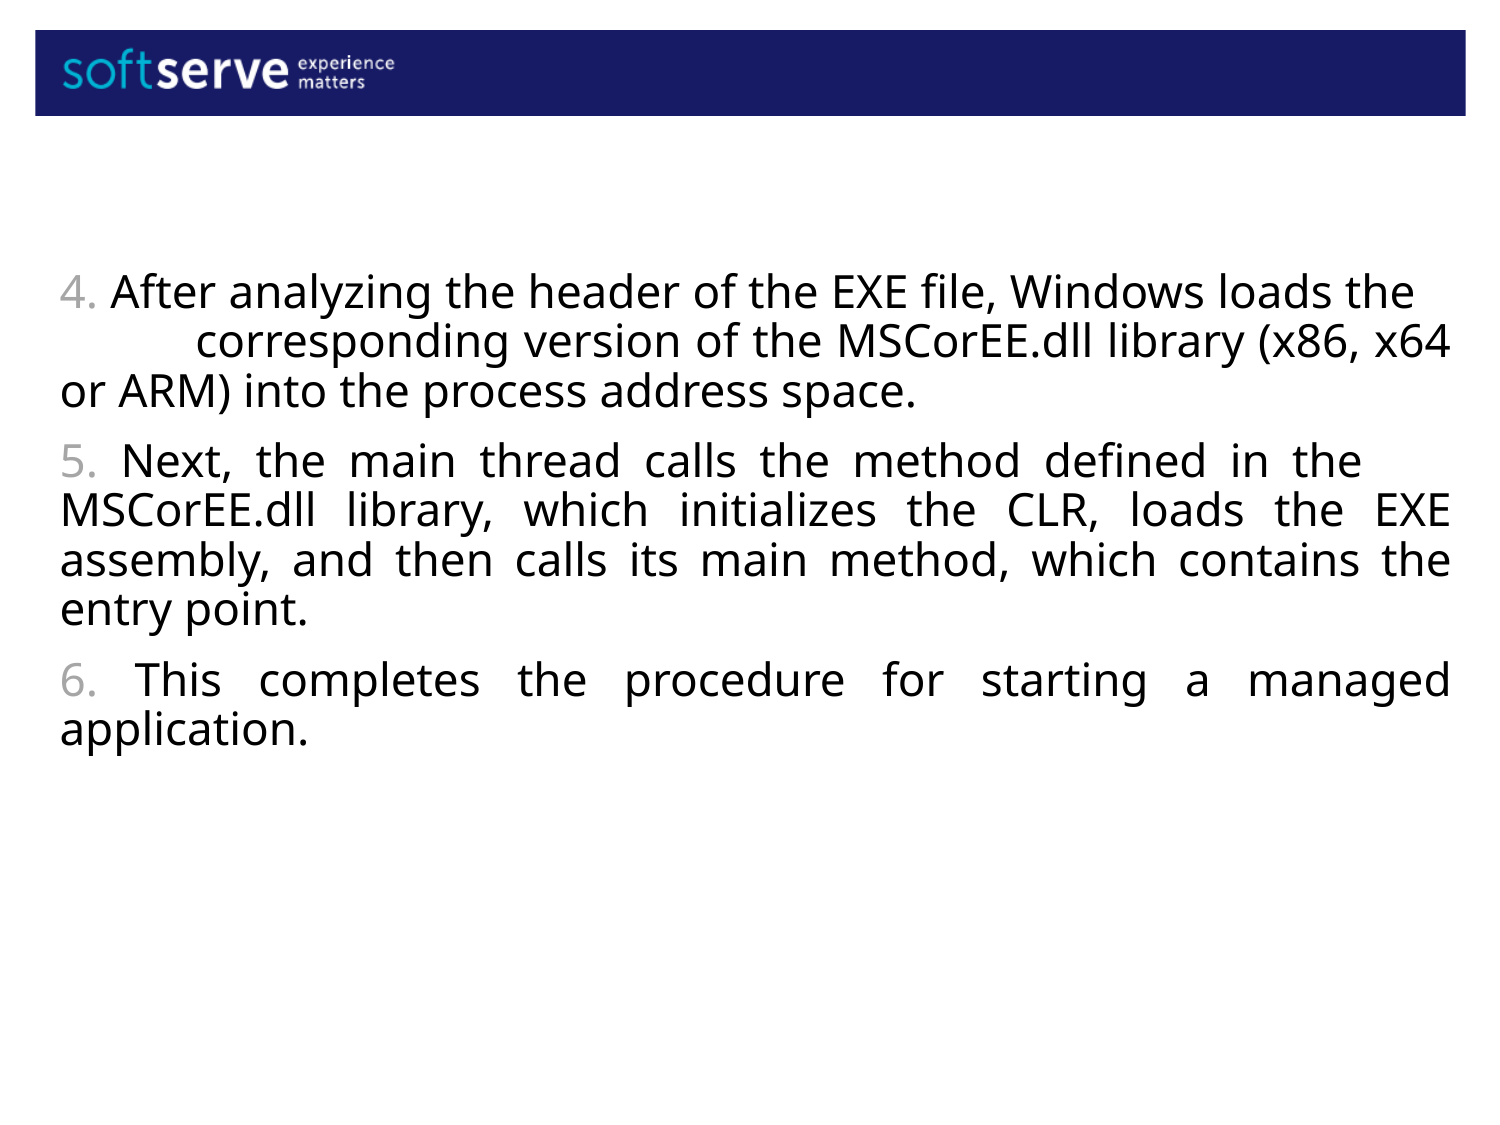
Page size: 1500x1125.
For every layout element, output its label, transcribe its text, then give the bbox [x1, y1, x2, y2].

list 4. After analyzing the header of the EXE file, Windows loads the corresponding version of the MSCorEE.dll library (x86, x64 or ARM) into the process address space. 5. Next, the main thread calls the method defined in the MSCorEE.dll library, which initializes the CLR, loads the EXE assembly, and then calls its main method, which contains the entry point. 6. This completes the procedure for starting a managed application. [44, 261, 1468, 1083]
